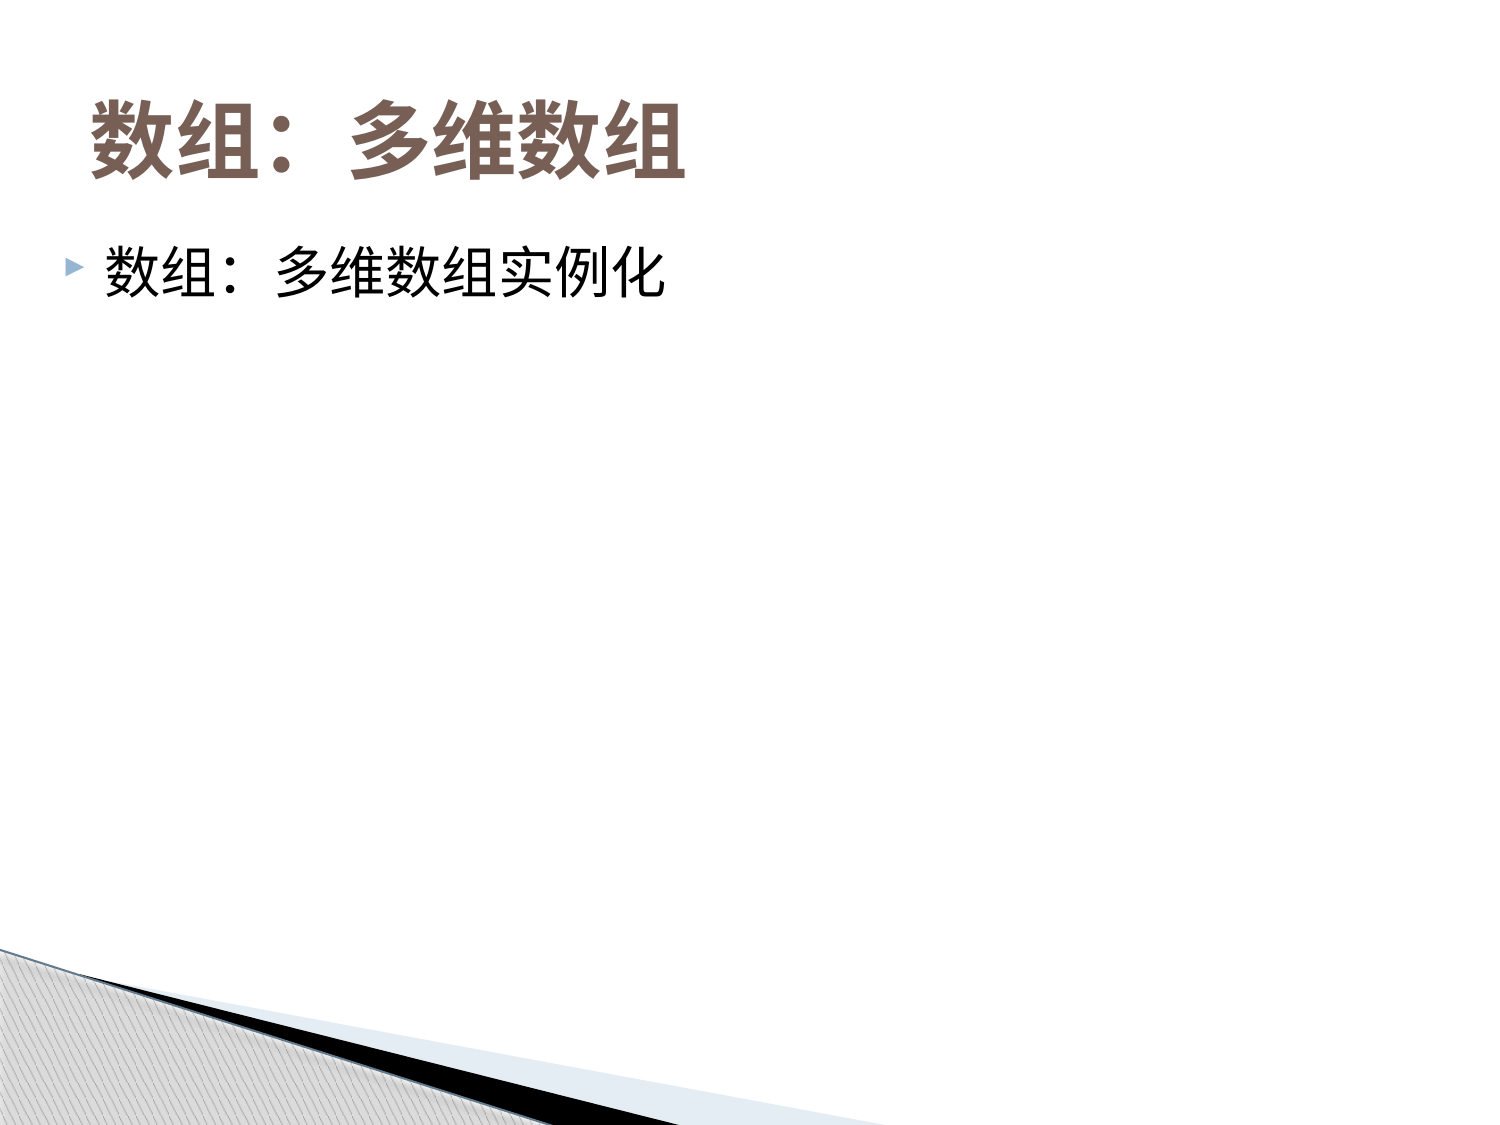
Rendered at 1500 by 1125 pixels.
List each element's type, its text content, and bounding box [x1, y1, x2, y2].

title 数组：多维数组 [75, 45, 1425, 233]
list 数组：多维数组实例化 [29, 230, 1380, 973]
